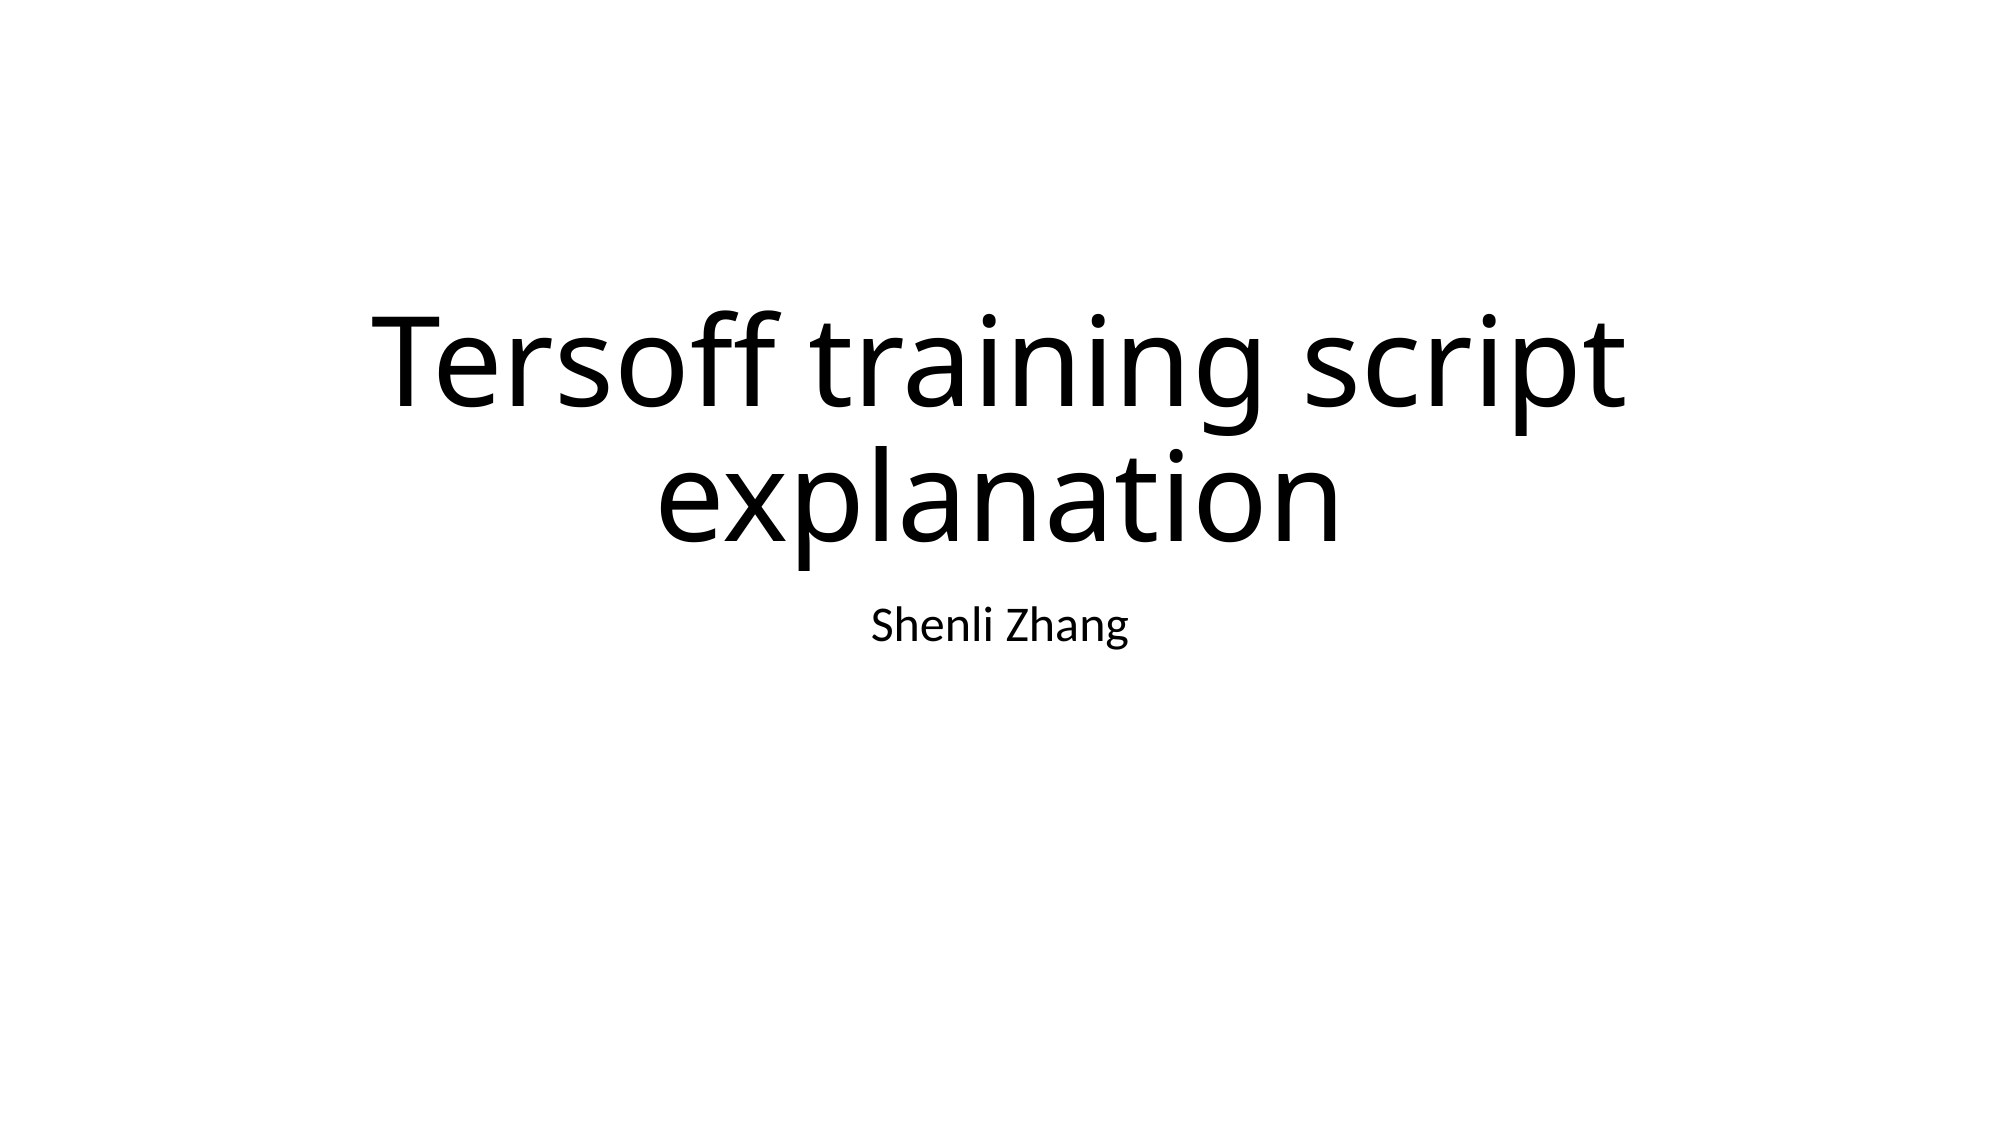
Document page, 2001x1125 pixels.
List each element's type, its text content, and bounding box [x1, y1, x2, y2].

subtitle Shenli Zhang [249, 590, 1750, 863]
title Tersoff training script explanation [249, 184, 1750, 576]
